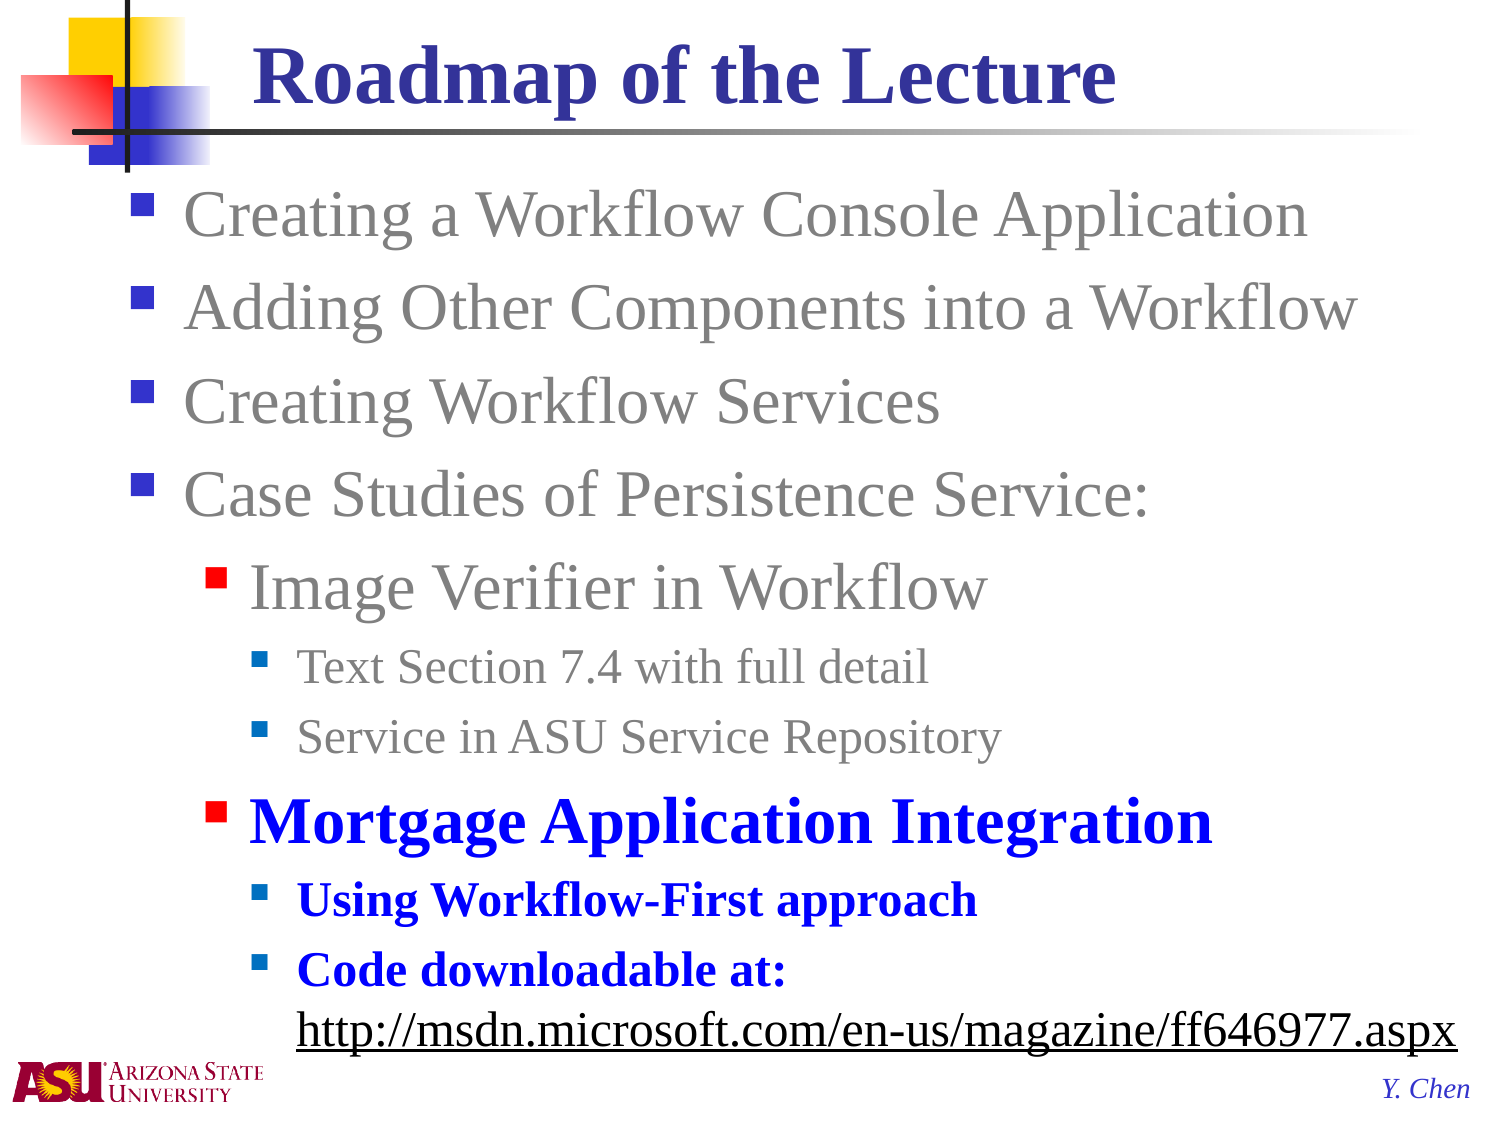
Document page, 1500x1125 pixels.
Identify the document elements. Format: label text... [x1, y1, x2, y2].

title Roadmap of the Lecture [237, 24, 1488, 128]
picture [12, 1062, 263, 1102]
list Creating a Workflow Console Application Adding Other Components into a Workflow Creating Workflow Services Case Studies of Persistence Service: Image Verifier in Workflow Text Section 7.4 with full detail Service in ASU Service Repository Mortgage Application Integration Using Workflow-First approach Code downloadable at: http://msdn.microsoft.com/en-us/magazine/ff646977.aspx [112, 162, 1488, 1075]
